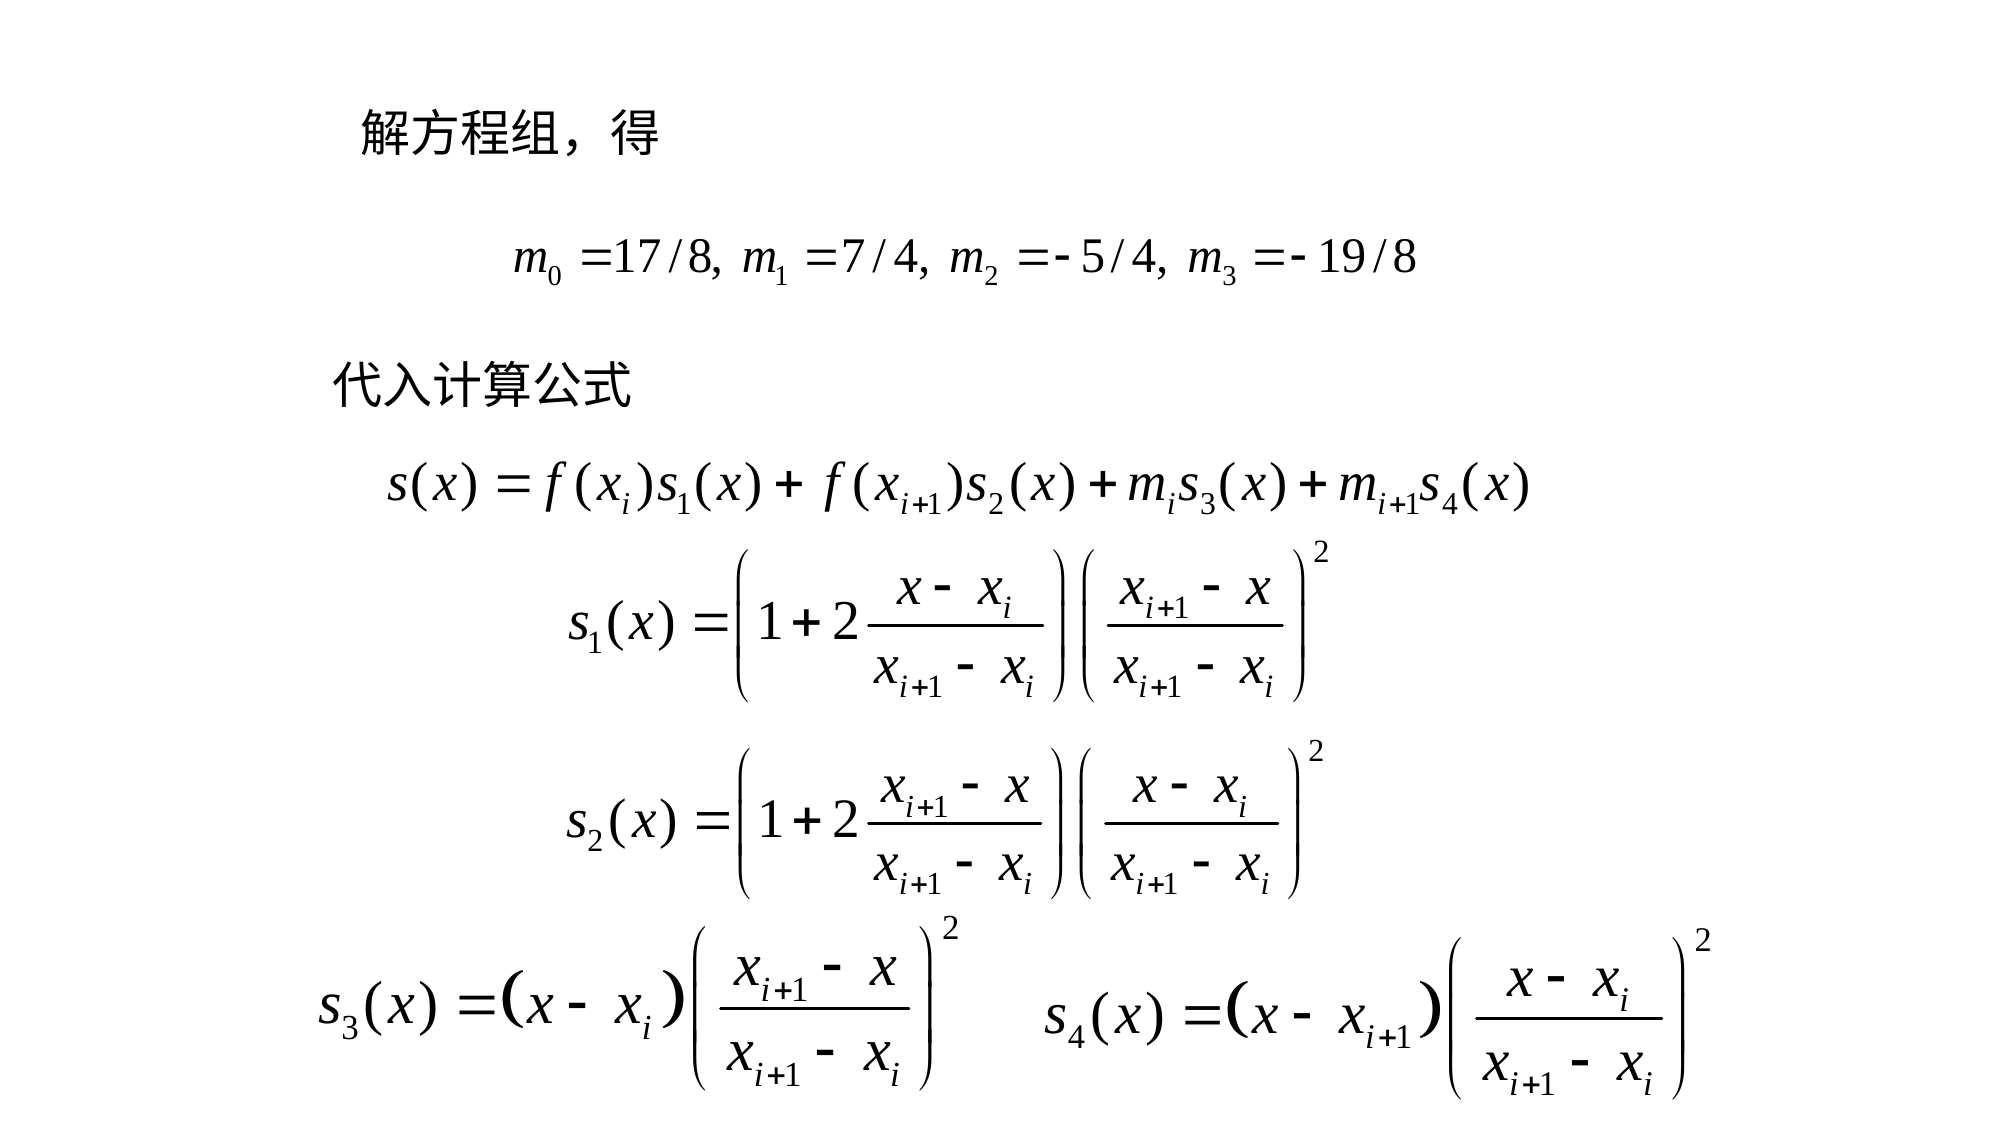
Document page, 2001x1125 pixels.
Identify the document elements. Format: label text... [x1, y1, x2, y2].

text_box 解方程组，得 [345, 93, 676, 169]
text_box 代入计算公式 [317, 316, 704, 422]
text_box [556, 725, 1337, 912]
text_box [558, 526, 1338, 715]
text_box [378, 445, 1541, 529]
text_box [505, 222, 1425, 298]
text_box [1034, 913, 1725, 1114]
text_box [308, 901, 974, 1105]
